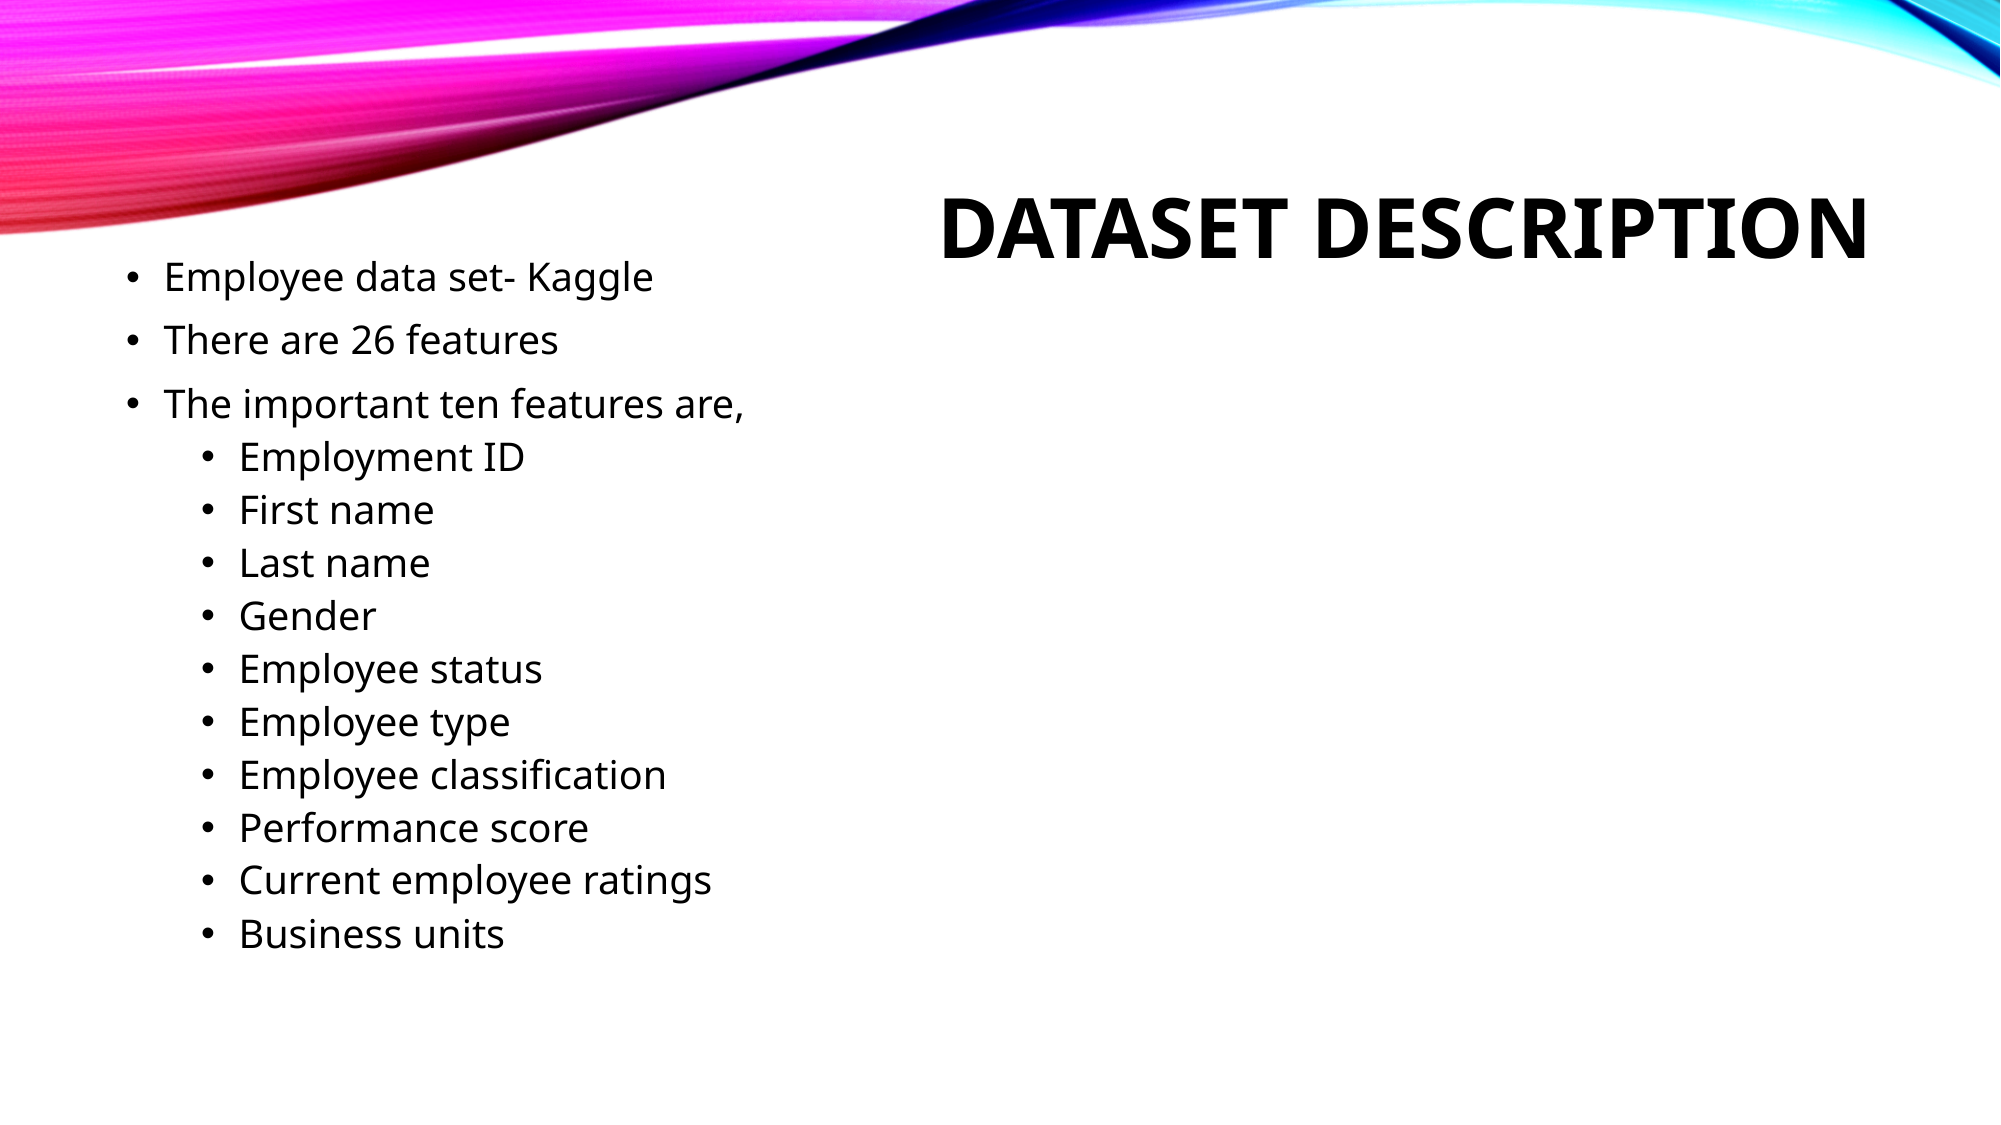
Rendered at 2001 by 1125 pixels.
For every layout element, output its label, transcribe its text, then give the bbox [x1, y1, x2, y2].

picture [1910, 0, 2000, 45]
picture [1890, 0, 2000, 75]
list Employee data set- Kaggle There are 26 features The important ten features are, Employment ID First name Last name Gender Employee status Employee type Employee classification Performance score Current employee ratings Business units [111, 249, 1522, 991]
title Dataset Description [474, 125, 1888, 338]
picture [0, 0, 2000, 237]
